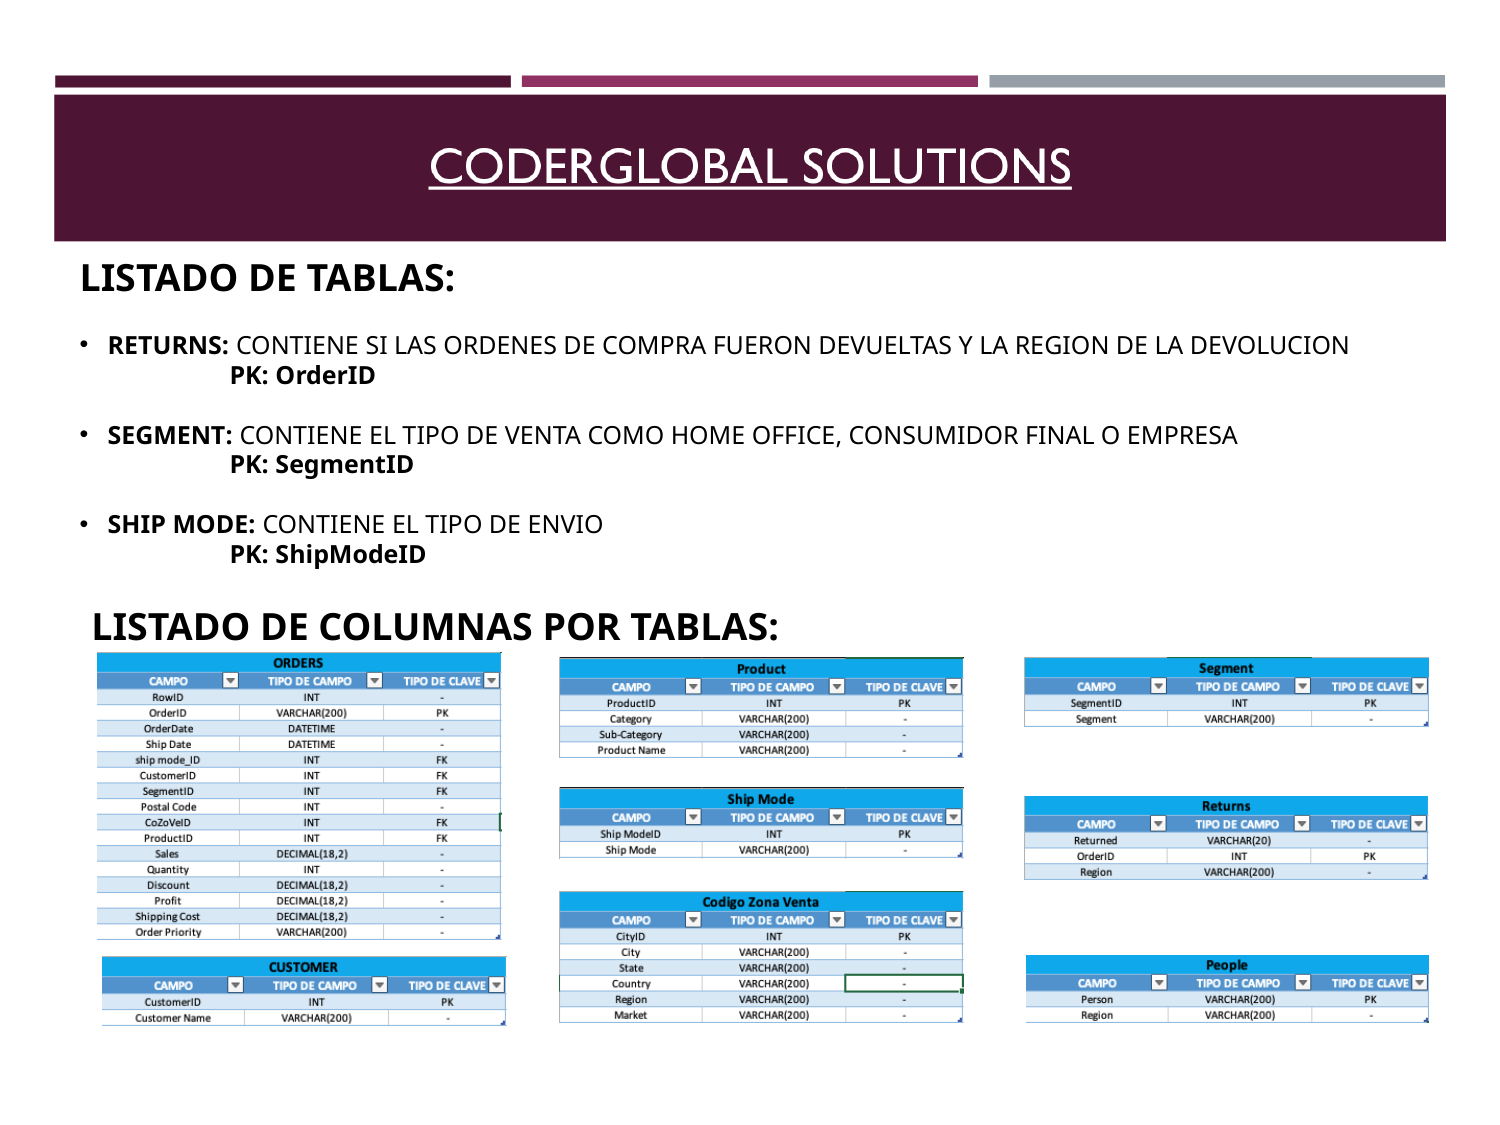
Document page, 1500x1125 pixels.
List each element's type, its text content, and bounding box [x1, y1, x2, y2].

picture [1026, 974, 1430, 1024]
picture [1024, 657, 1430, 728]
picture [559, 890, 965, 1024]
text_box LISTADO DE COLUMNAS POR TABLAS: [76, 595, 1199, 656]
picture [0, 18, 1500, 263]
picture [101, 956, 507, 1027]
text_box LISTADO DE TABLAS: RETURNS: CONTIENE SI LAS ORDENES DE COMPRA FUERON DEVUELTAS Y LA REGION DE LA DEVOLUCION PK: OrderID SEGMENT: CONTIENE EL TIPO DE VENTA COMO HOME OFFICE, CONSUMIDOR FINAL O EMPRESA PK: SegmentID SHIP MODE: CONTIENE EL TIPO DE ENVIO PK: ShipModeID [64, 272, 1459, 607]
picture [559, 656, 965, 758]
picture [559, 787, 965, 860]
picture [97, 651, 503, 941]
picture [1024, 796, 1430, 881]
